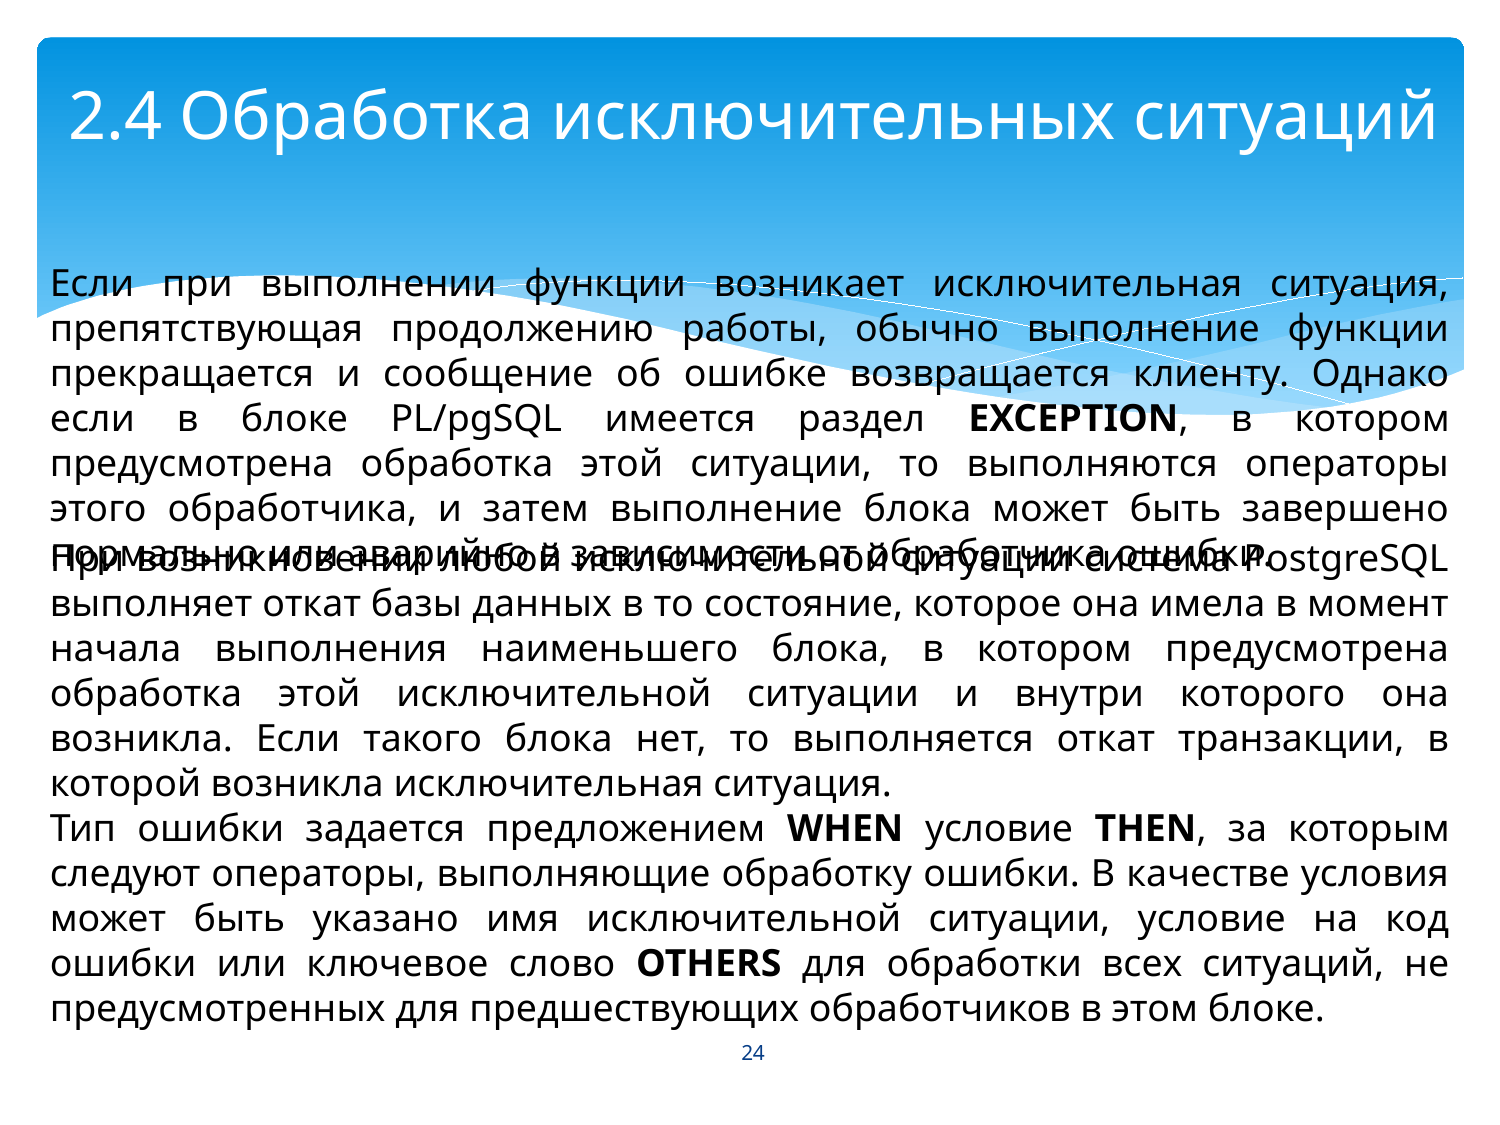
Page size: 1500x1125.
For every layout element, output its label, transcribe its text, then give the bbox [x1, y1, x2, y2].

text_box При возникновении любой исключительной ситуации система PostgreSQL выполняет откат базы данных в то состояние, которое она имела в момент начала выполнения наименьшего блока, в котором предусмотрена обработка этой исключительной ситуации и внутри которого она возникла. Если такого блока нет, то выполняется откат транзакции, в которой возникла исключительная ситуация. Тип ошибки задается предложением WHEN условие THEN, за которым следуют операторы, выполняющие обработку ошибки. В качестве условия может быть указано имя исключительной ситуации, условие на код ошибки или ключевое слово OTHERS для обработки всех ситуаций, не предусмотренных для предшествующих обработчиков в этом блоке. [35, 526, 1465, 1037]
title 2.4 Обработка исключительных ситуаций [0, 16, 1490, 207]
slide_number 24 [654, 1037, 846, 1125]
text_box Если при выполнении функции возникает исключительная ситуация, препятствующая продолжению работы, обычно выполнение функции прекращается и сообщение об ошибке возвращается клиенту. Однако если в блоке PL/pgSQL имеется раздел EXCEPTION, в котором предусмотрена обработка этой ситуации, то выполняются операторы этого обработчика, и затем выполнение блока может быть завершено нормально или аварийно в зависимости от обработчика ошибки. [35, 251, 1465, 526]
